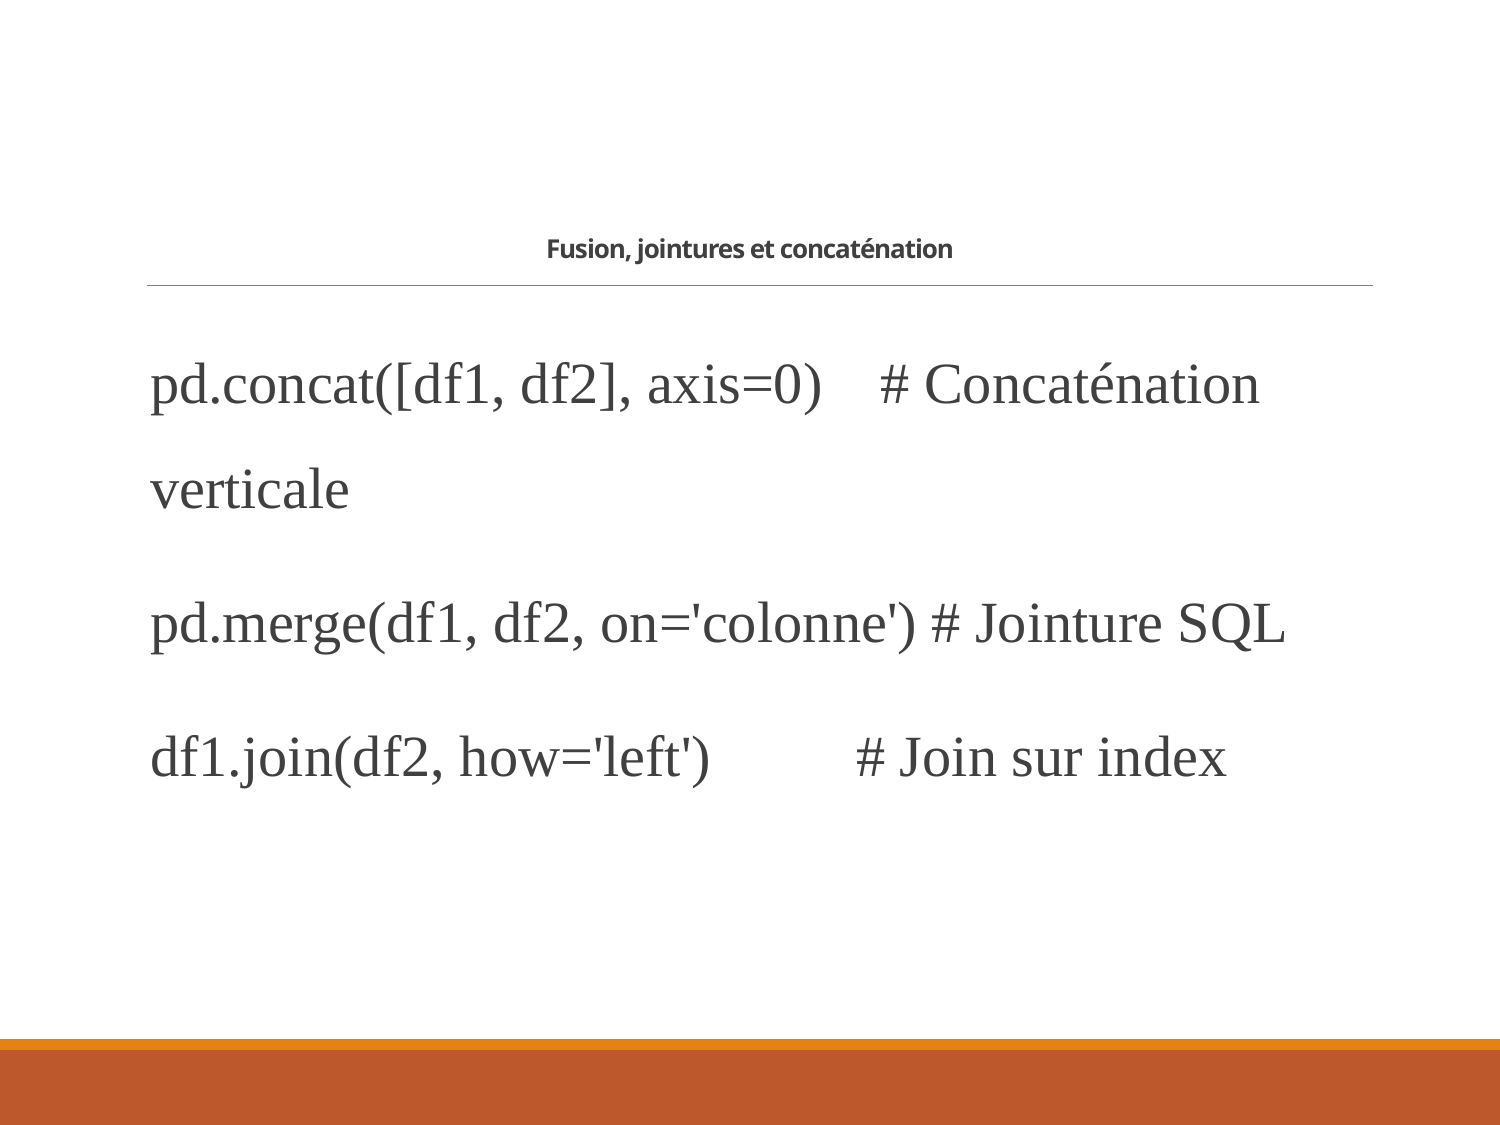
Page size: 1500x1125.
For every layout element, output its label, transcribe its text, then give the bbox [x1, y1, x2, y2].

list pd.concat([df1, df2], axis=0) # Concaténation verticale pd.merge(df1, df2, on='colonne') # Jointure SQL df1.join(df2, how='left') # Join sur index [135, 302, 1373, 963]
title Fusion, jointures et concaténation [102, 64, 1398, 303]
